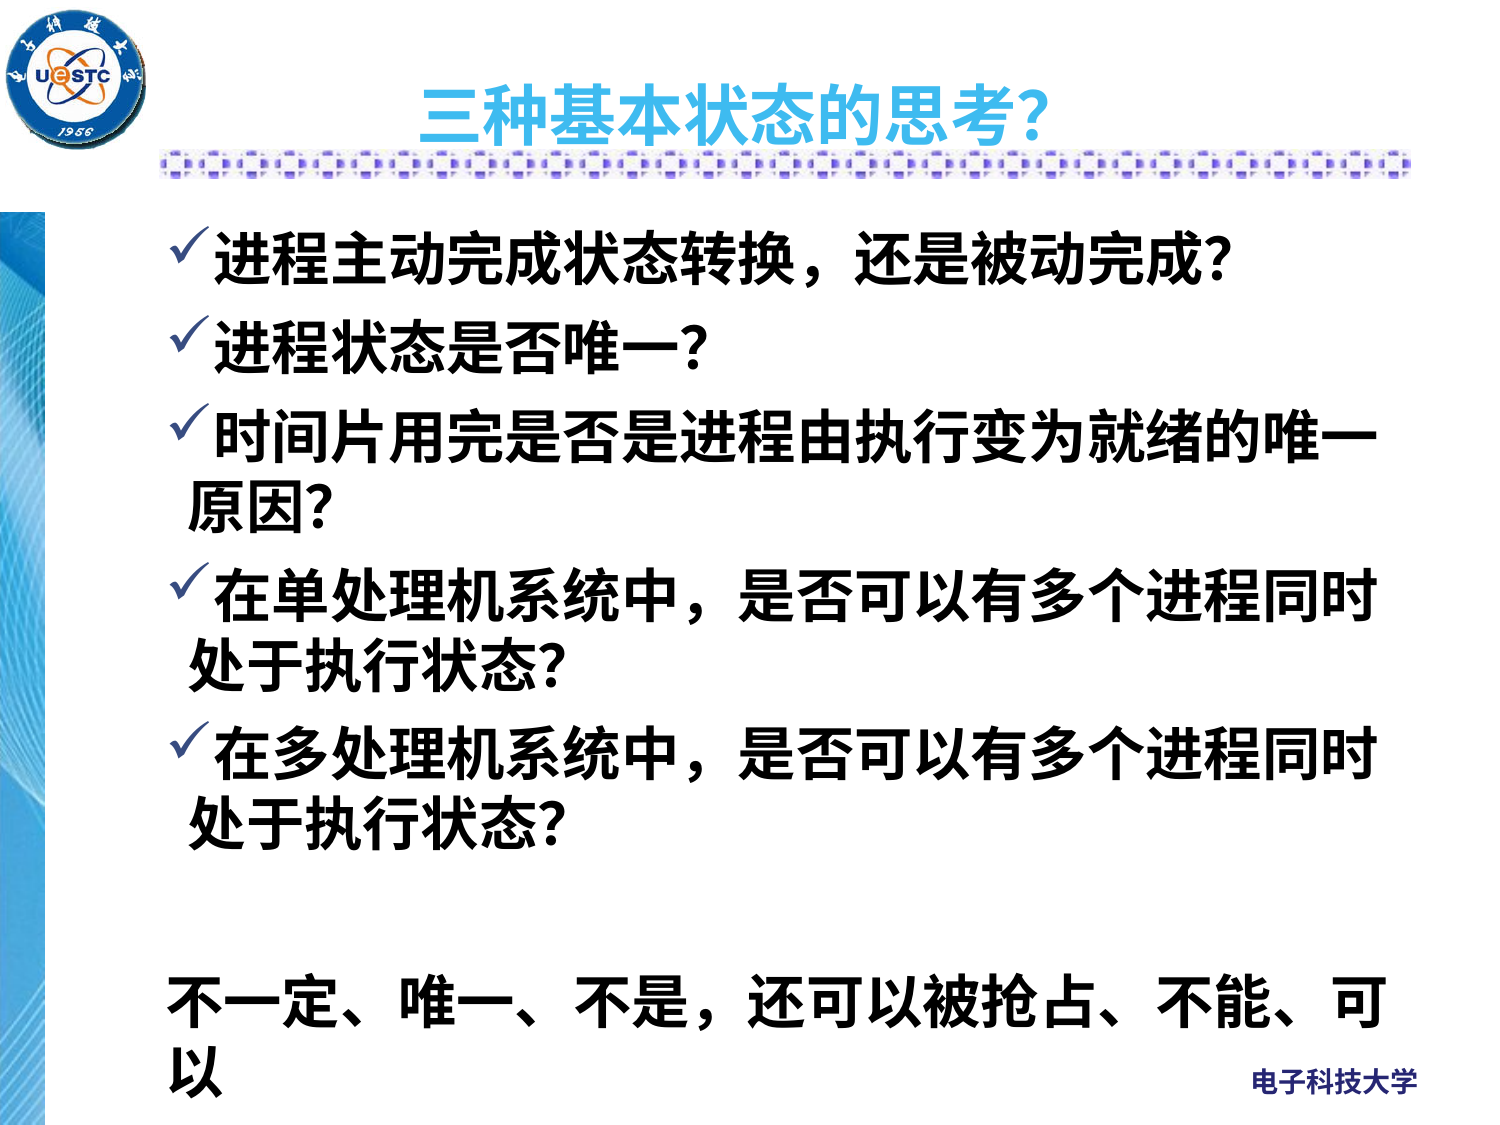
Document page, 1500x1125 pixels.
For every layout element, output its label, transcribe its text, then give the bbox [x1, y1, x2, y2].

title 三种基本状态的思考？ [101, 75, 1399, 166]
picture [0, 212, 45, 1125]
list 进程主动完成状态转换，还是被动完成？ 进程状态是否唯一？ 时间片用完是否是进程由执行变为就绪的唯一原因？ 在单处理机系统中，是否可以有多个进程同时处于执行状态？ 在多处理机系统中，是否可以有多个进程同时处于执行状态？ 不一定、唯一、不是，还可以被抢占、不能、可以 [116, 215, 1442, 1062]
picture [159, 149, 1411, 179]
picture [5, 0, 146, 150]
